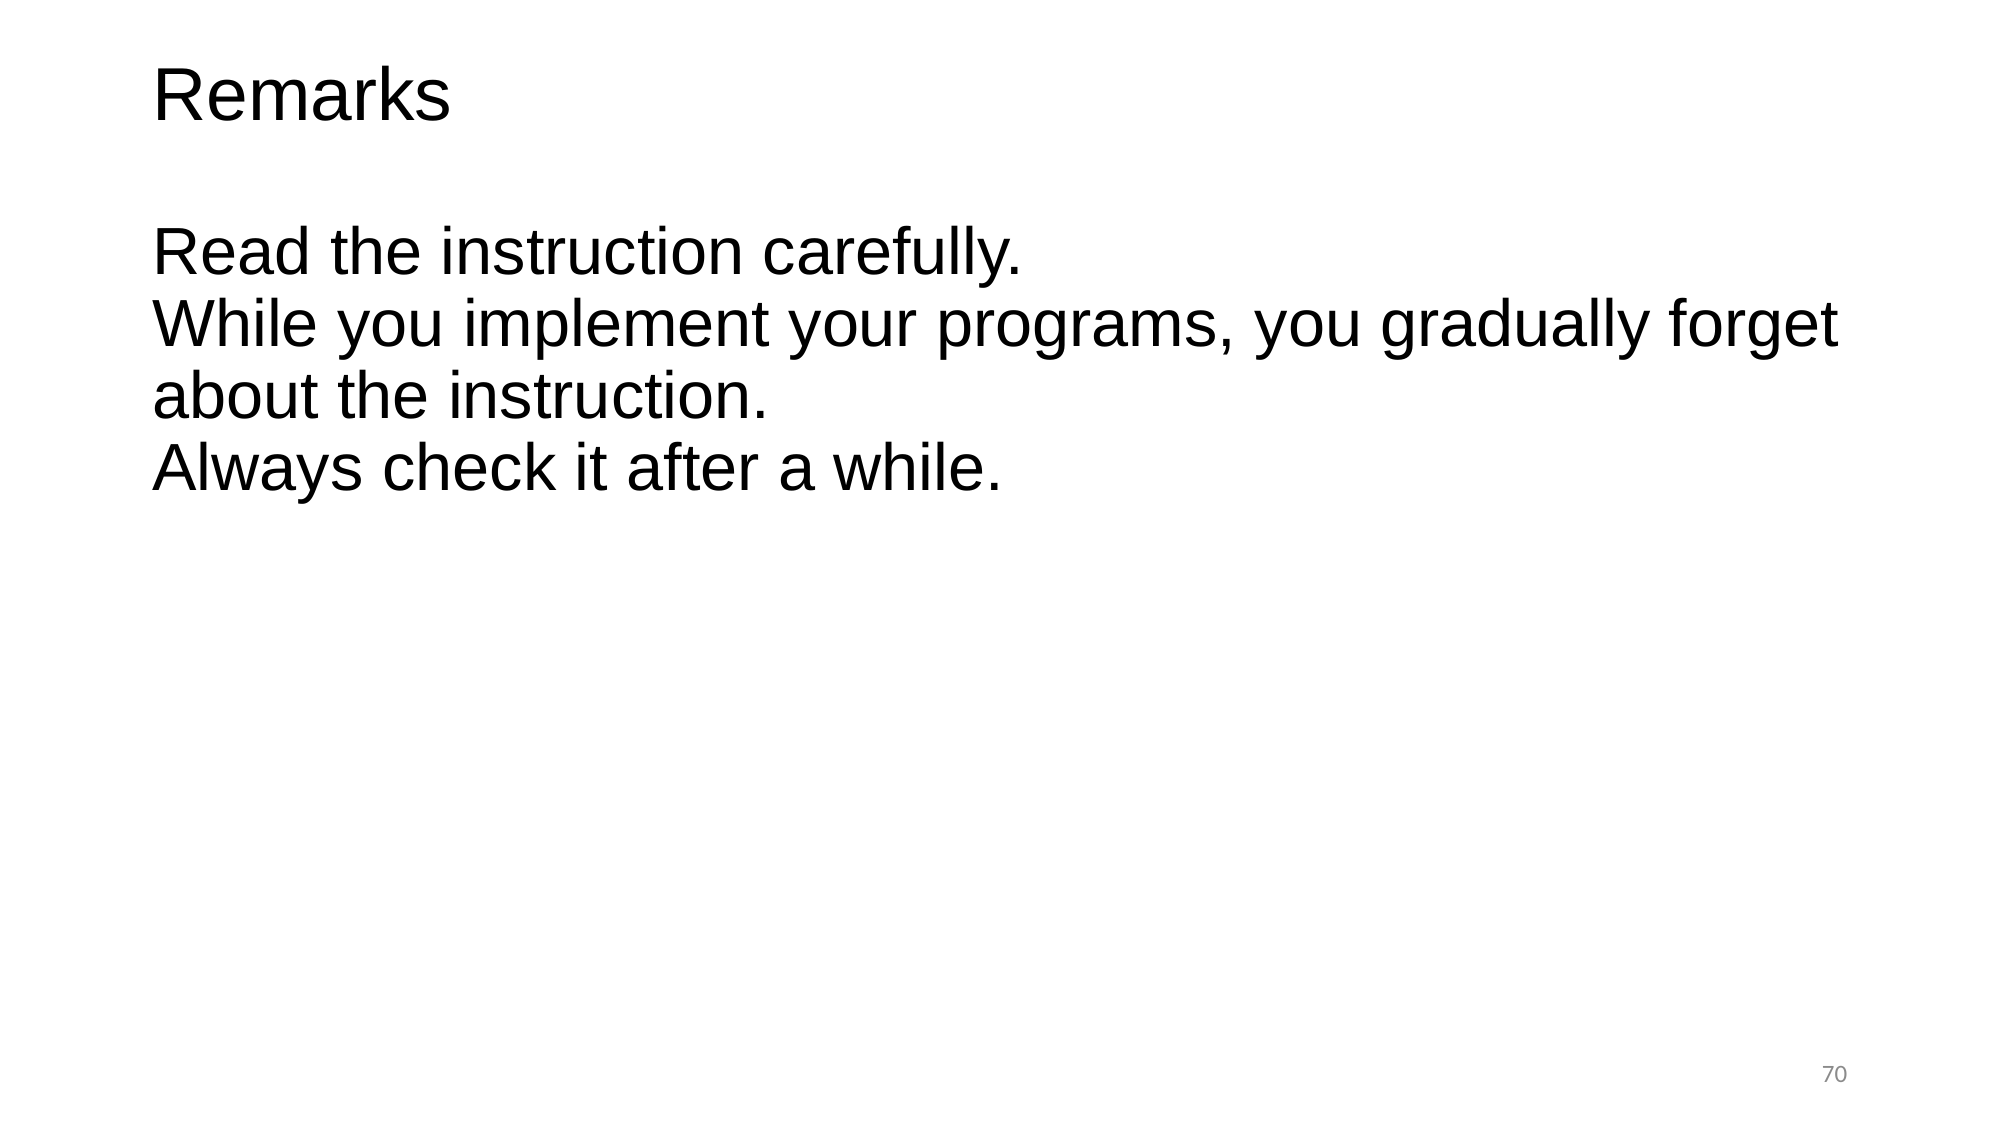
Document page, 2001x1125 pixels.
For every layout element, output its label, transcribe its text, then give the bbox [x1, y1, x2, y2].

title Remarks Read the instruction carefully. While you implement your programs, you gradually forget about the instruction. Always check it after a while. [137, 171, 1863, 389]
slide_number 70 [1412, 1042, 1863, 1103]
